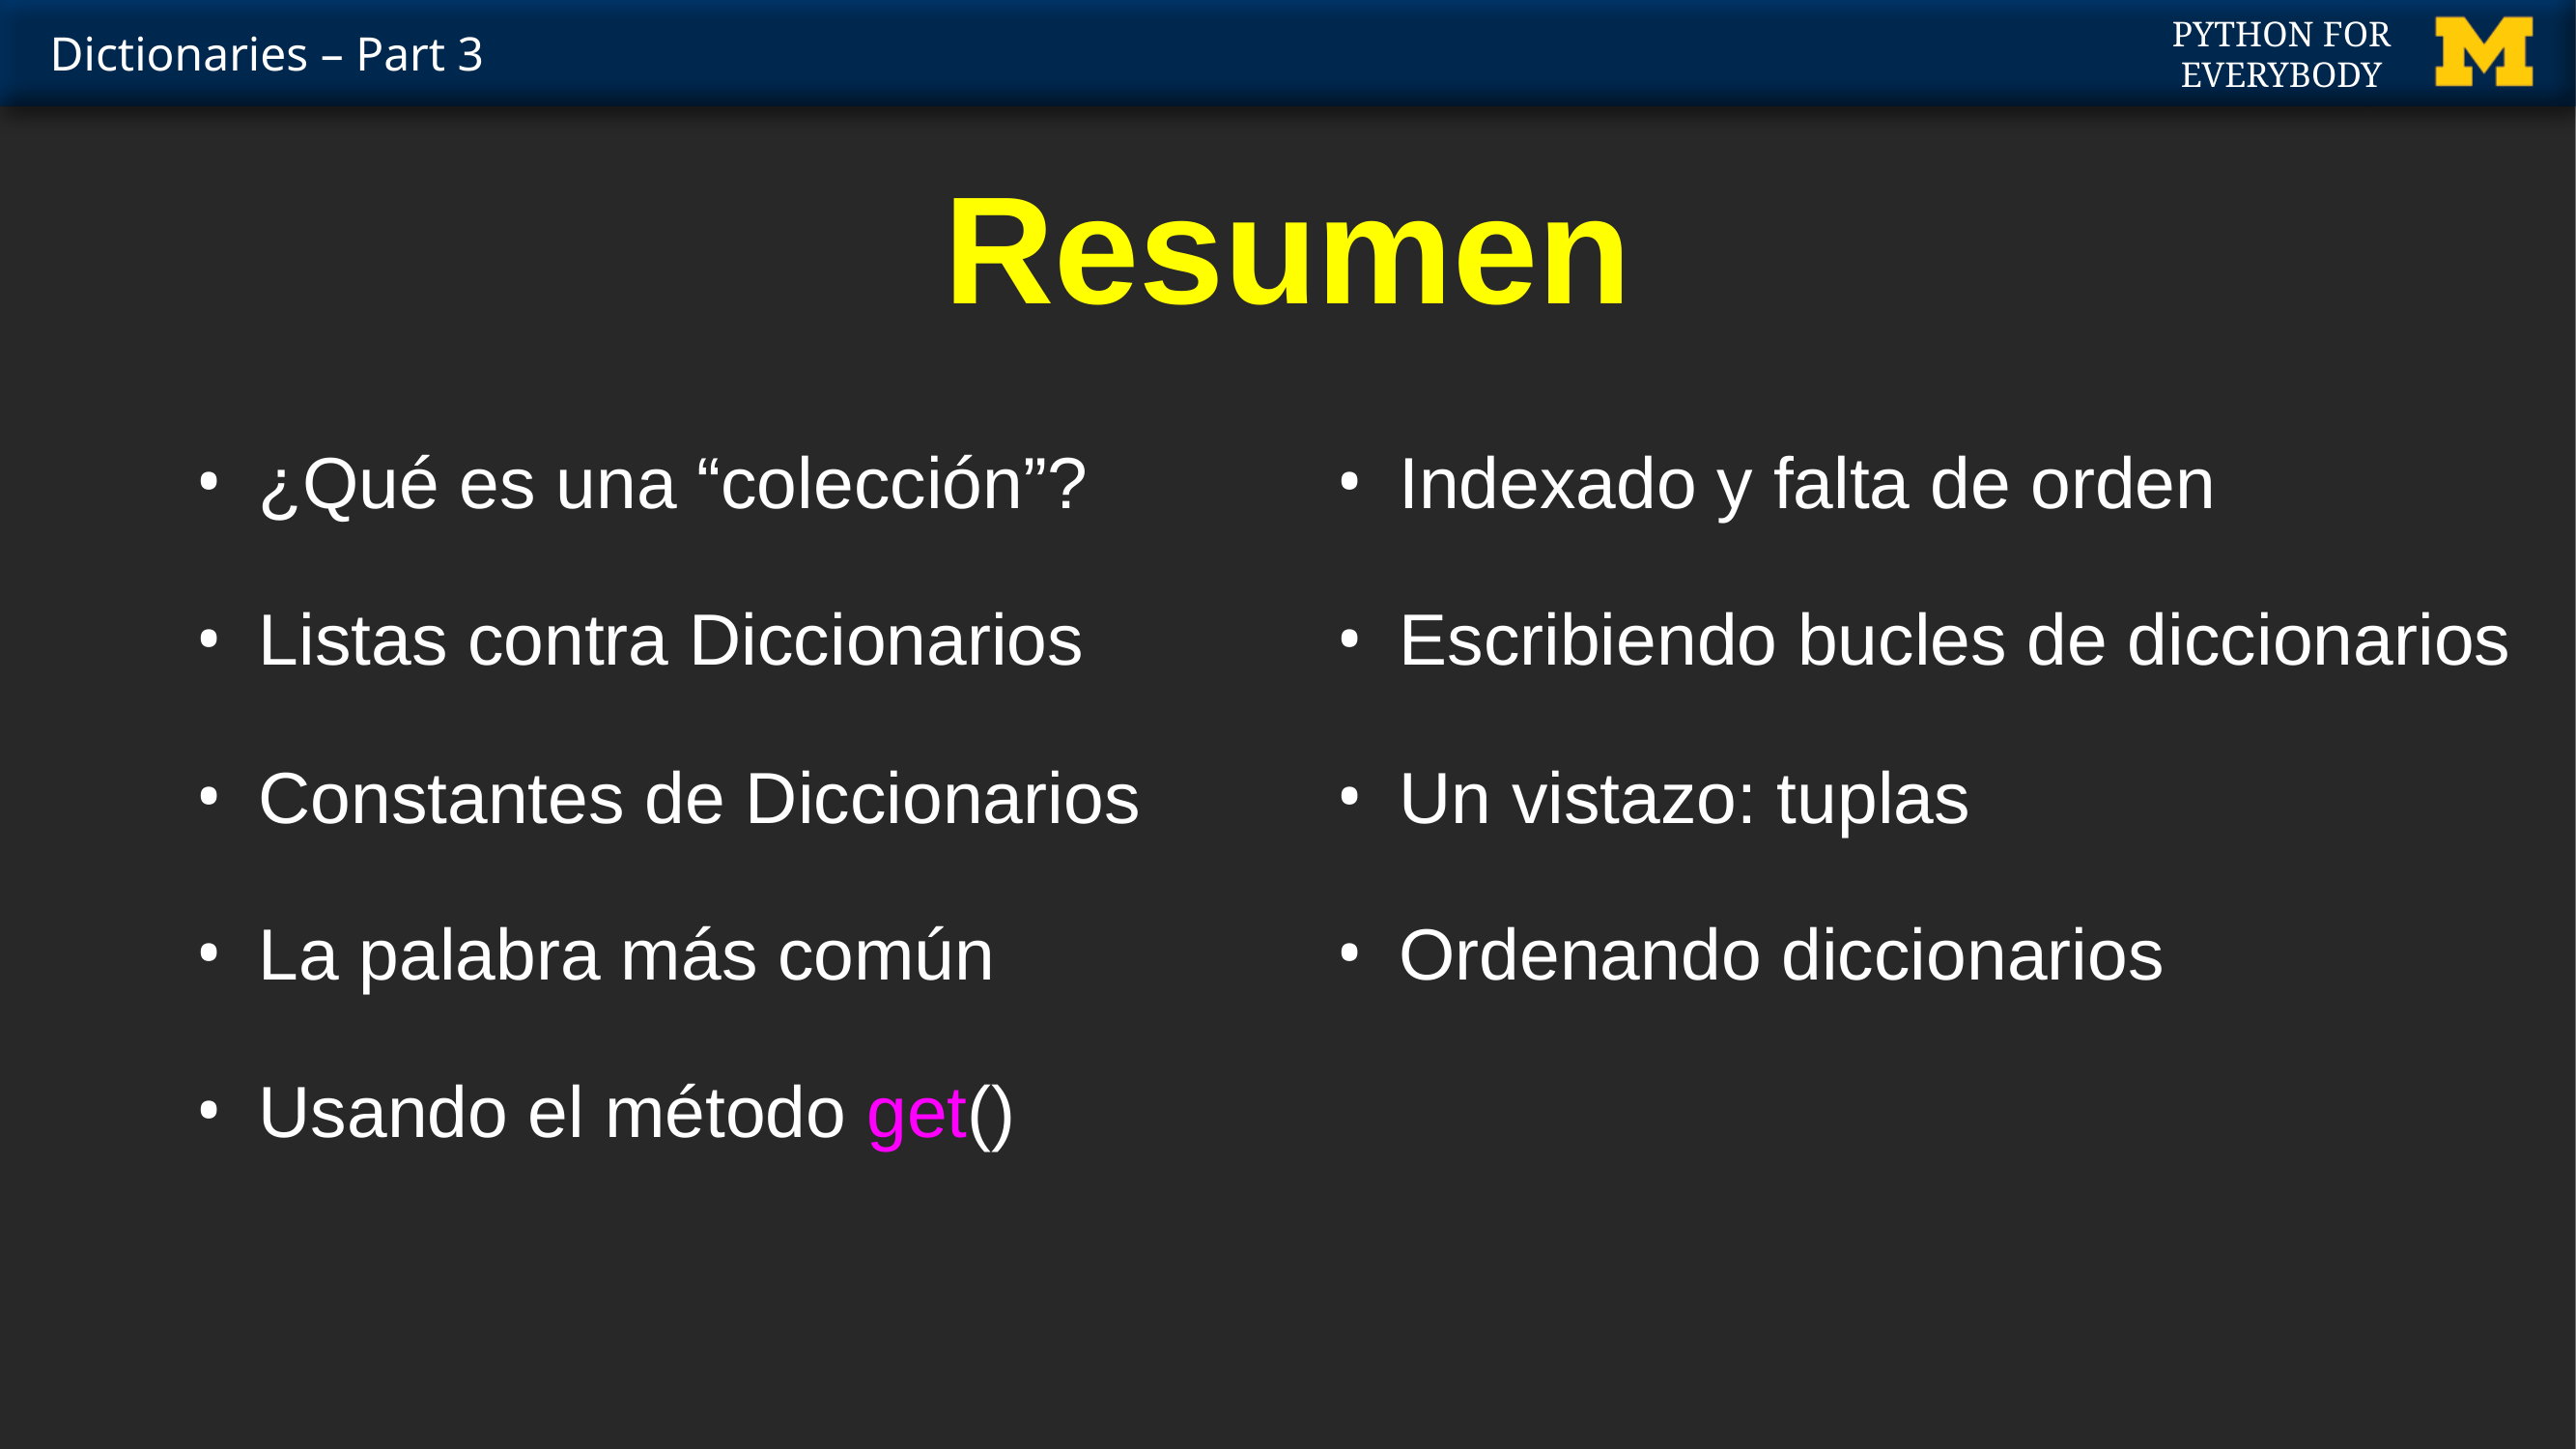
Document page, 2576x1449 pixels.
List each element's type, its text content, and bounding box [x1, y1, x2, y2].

title Resumen [99, 143, 2476, 342]
text_box ¿Qué es una “colección”? Listas contra Diccionarios Constantes de Diccionarios La palabra más común Usando el método get() [143, 429, 1284, 1240]
text_box Indexado y falta de orden Escribiendo bucles de diccionarios Un vistazo: tuplas Ordenando diccionarios [1284, 429, 2536, 1240]
picture [0, 0, 2576, 1449]
